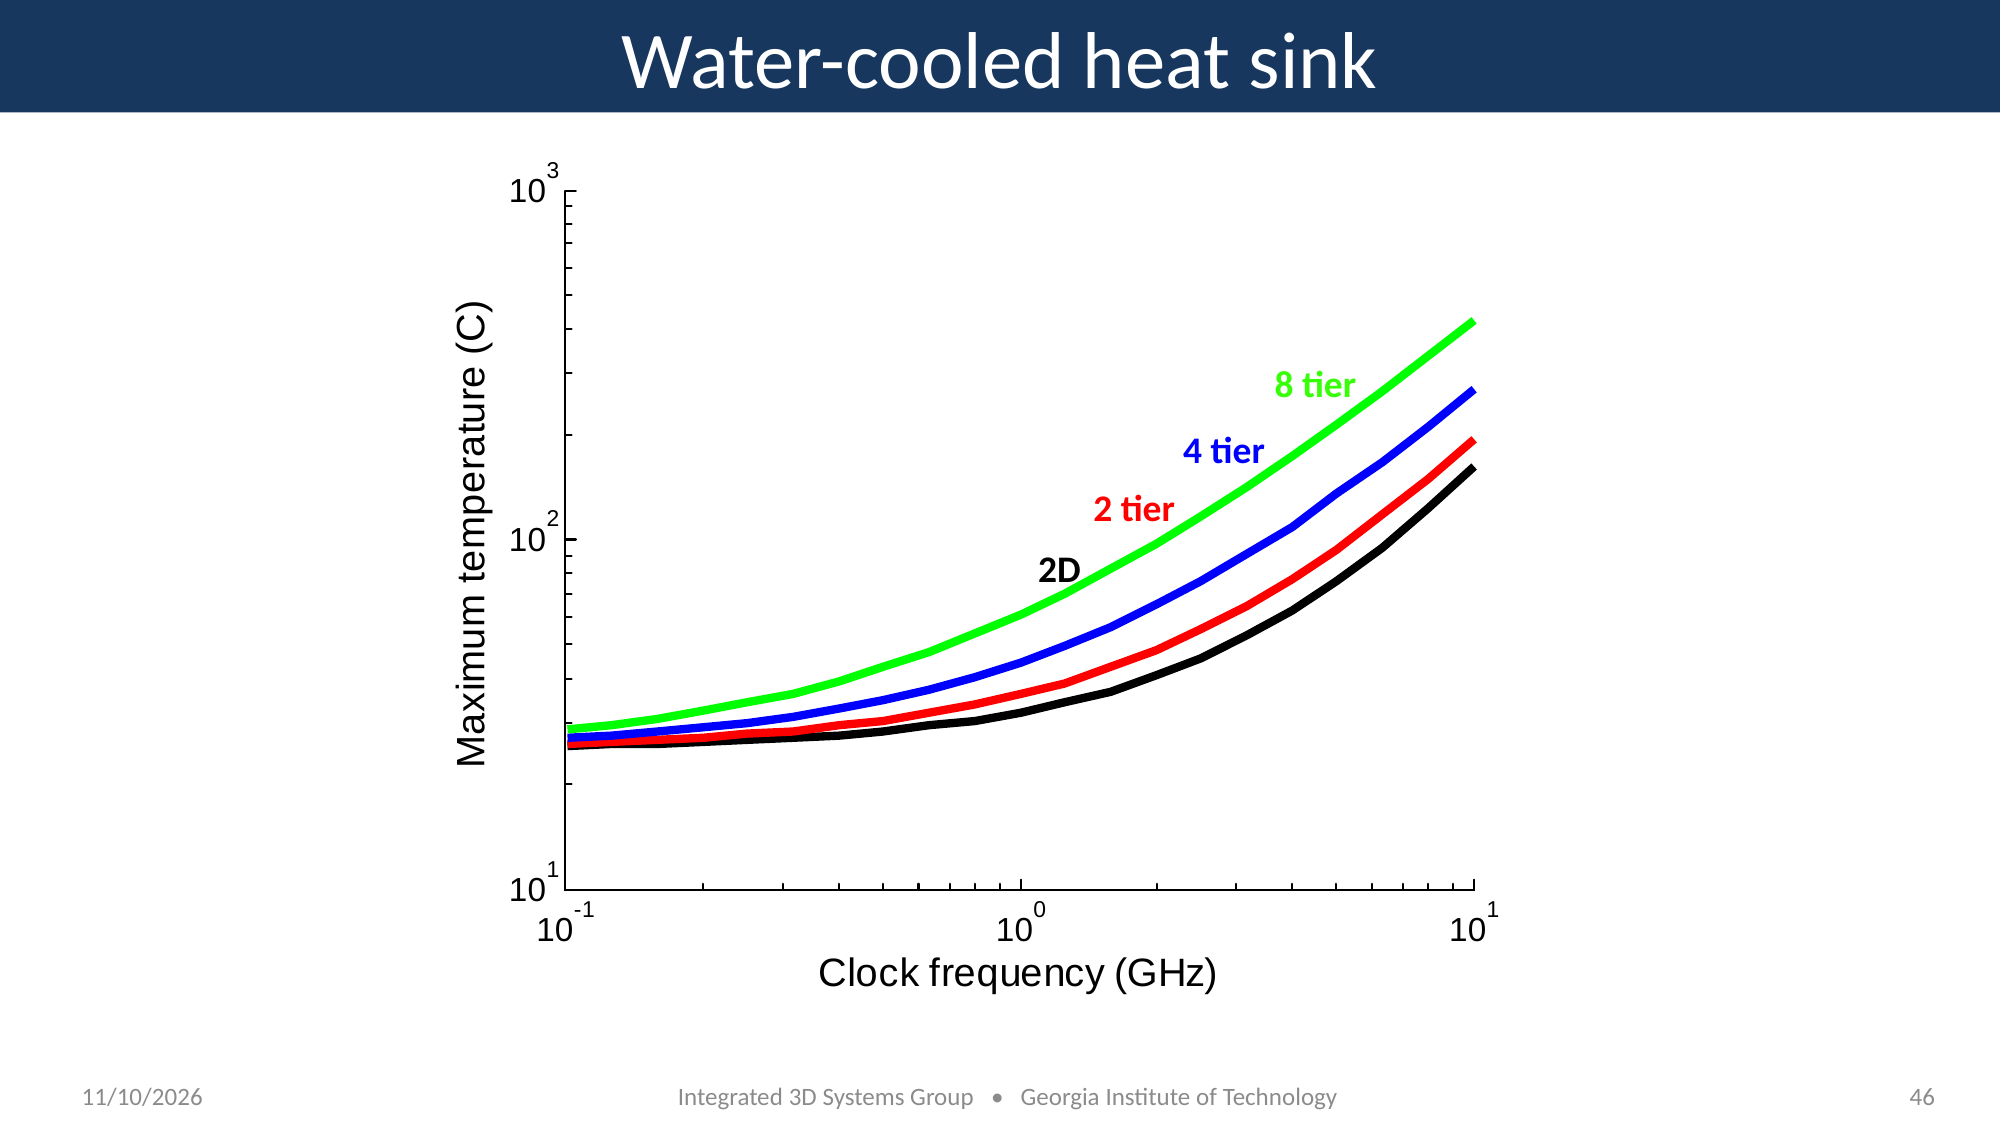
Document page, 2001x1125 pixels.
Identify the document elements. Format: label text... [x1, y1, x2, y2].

slide_number 46 [1516, 1065, 1950, 1125]
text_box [414, 123, 1586, 1001]
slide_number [66, 1065, 500, 1125]
footer Integrated 3D Systems Group • Georgia Institute of Technology [516, 1065, 1500, 1125]
title Water-cooled heat sink [0, 0, 2000, 113]
